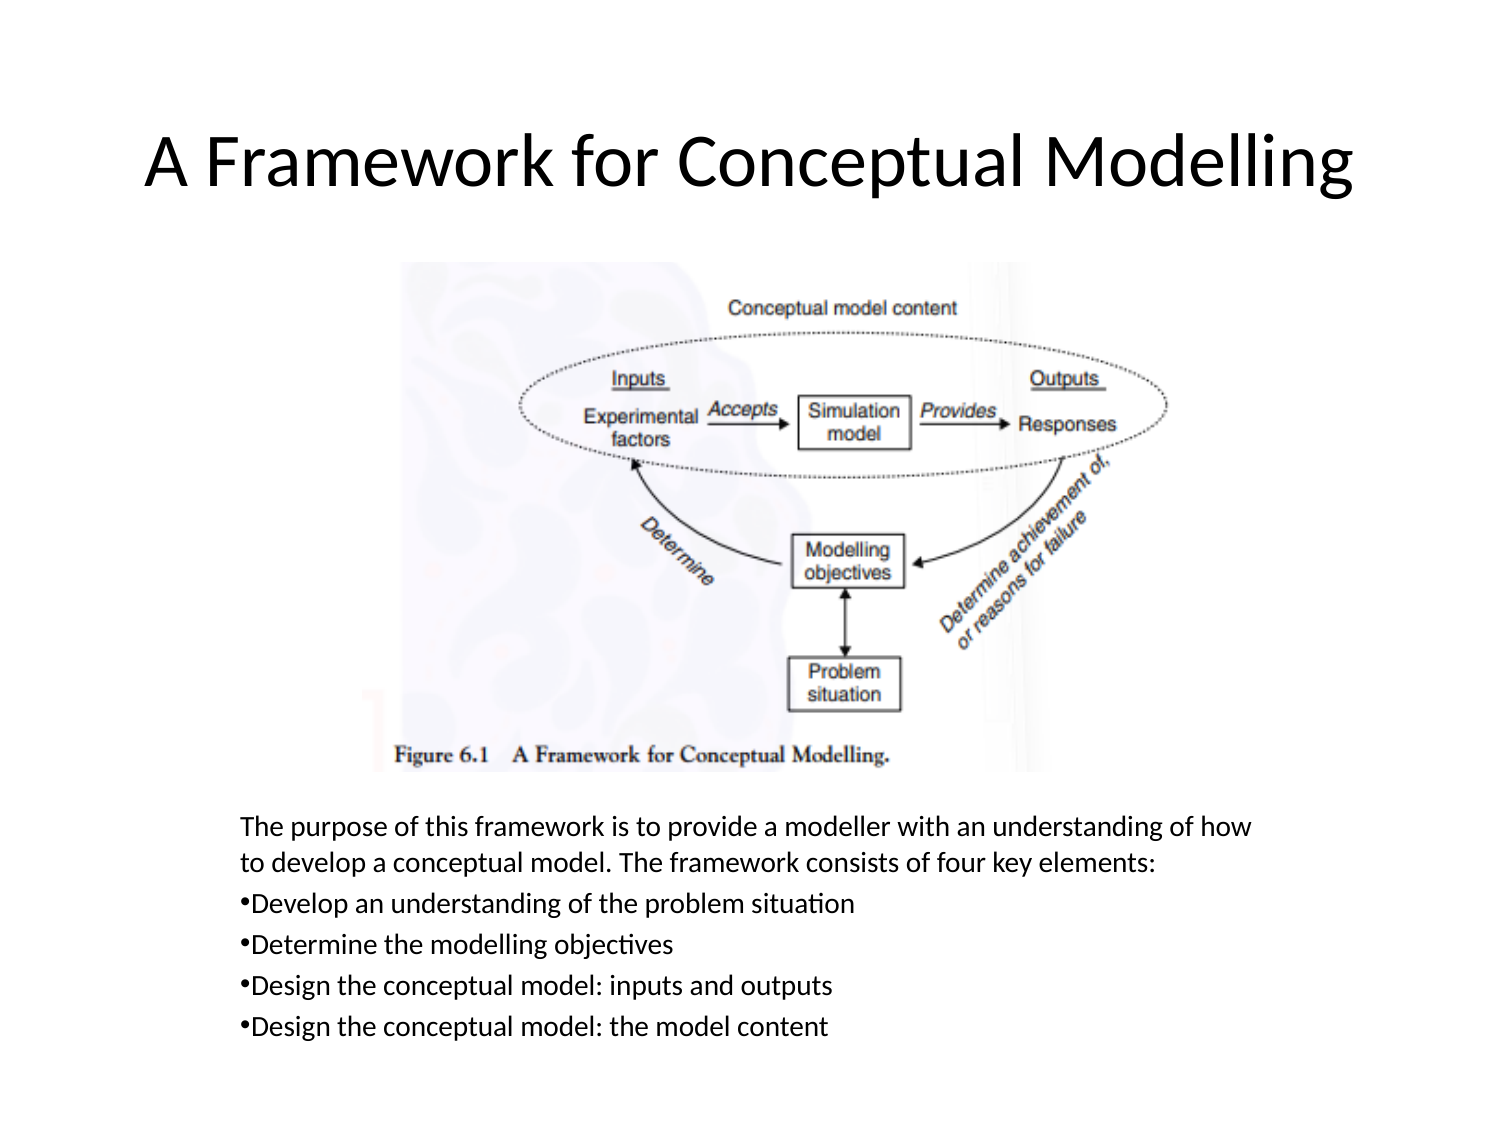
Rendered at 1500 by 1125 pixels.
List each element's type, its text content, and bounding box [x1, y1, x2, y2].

title A Framework for Conceptual Modelling [112, 62, 1388, 250]
subtitle The purpose of this framework is to provide a modeller with an understanding of how to develop a conceptual model. The framework consists of four key elements: Develop an understanding of the problem situation Determine the modelling objectives Design the conceptual model: inputs and outputs Design the conceptual model: the model content [225, 800, 1275, 1075]
picture [362, 262, 1176, 773]
